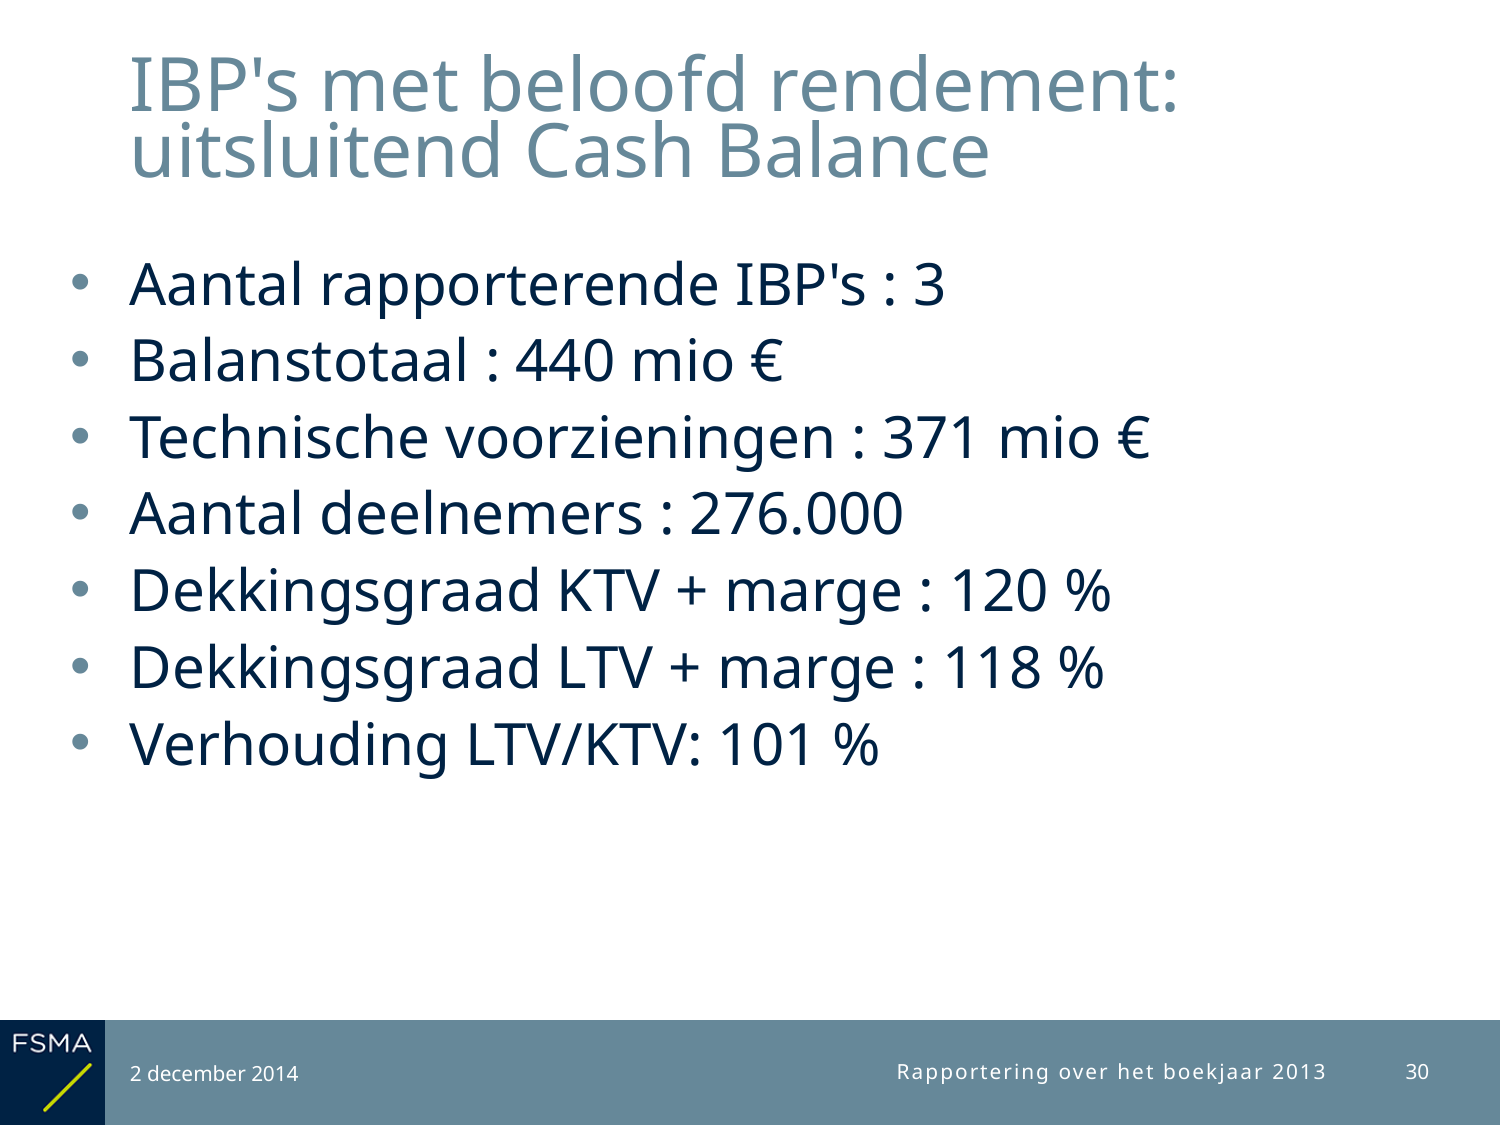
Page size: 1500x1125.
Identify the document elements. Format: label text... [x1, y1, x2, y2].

slide_number 30 [1355, 1020, 1430, 1125]
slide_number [129, 1020, 395, 1125]
title IBP's met beloofd rendement: uitsluitend Cash Balance [129, 30, 1425, 193]
list Aantal rapporterende IBP's : 3 Balanstotaal : 440 mio € Technische voorzieningen : 371 mio € Aantal deelnemers : 276.000 Dekkingsgraad KTV + marge : 120 % Dekkingsgraad LTV + marge : 118 % Verhouding LTV/KTV: 101 % [70, 252, 1425, 947]
footer Rapportering over het boekjaar 2013 [395, 1020, 1326, 1125]
picture [0, 1020, 105, 1125]
